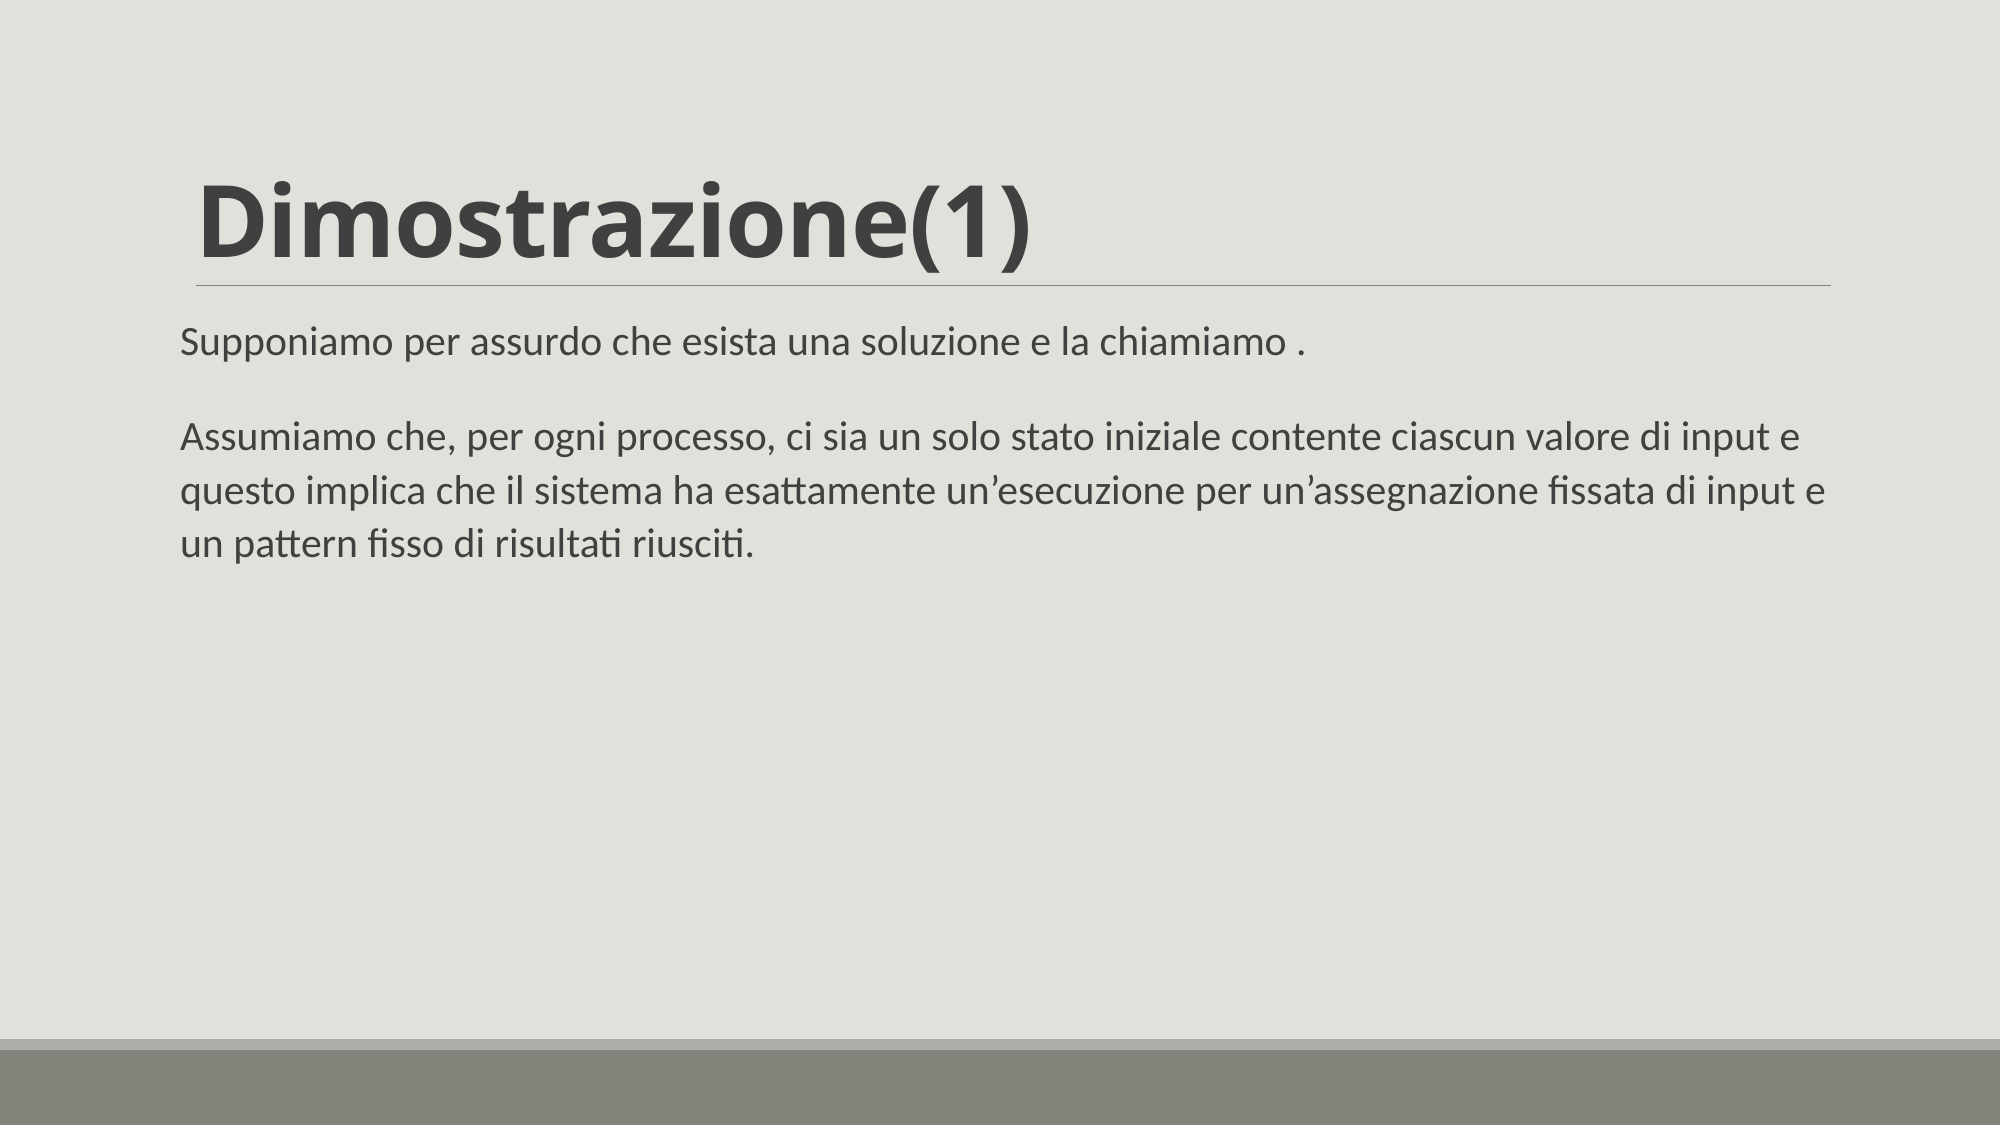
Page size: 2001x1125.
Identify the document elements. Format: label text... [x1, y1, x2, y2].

title Dimostrazione(1) [180, 47, 1830, 285]
